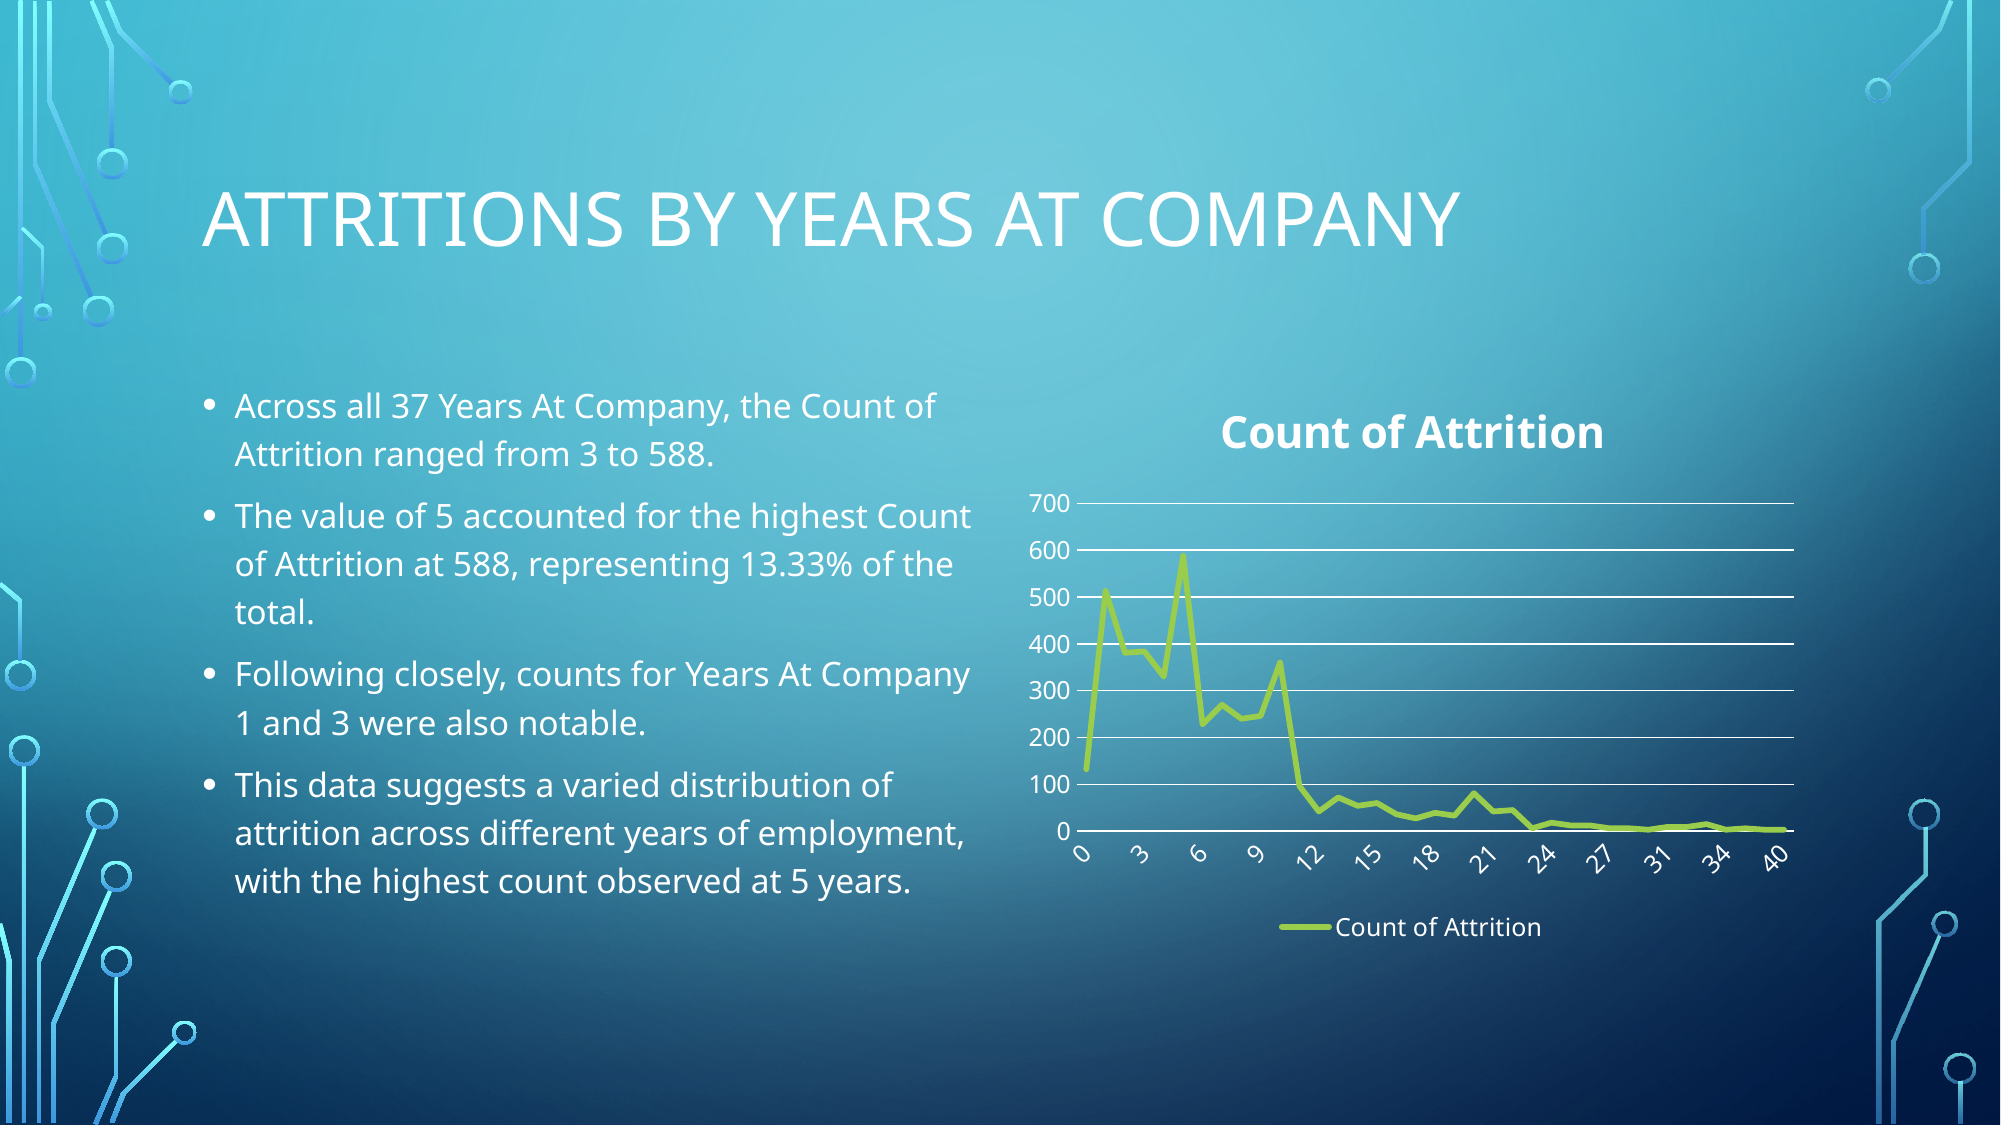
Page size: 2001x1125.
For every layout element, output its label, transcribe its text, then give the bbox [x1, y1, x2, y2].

chart [1012, 368, 1813, 951]
list Across all 37 Years At Company, the Count of Attrition ranged from 3 to 588. The value of 5 accounted for the highest Count of Attrition at 588, representing 13.33% of the total. Following closely, counts for Years At Company 1 and 3 were also notable. This data suggests a varied distribution of attrition across different years of employment, with the highest count observed at 5 years. [187, 369, 988, 950]
title Attritions by years at company [187, 101, 1813, 344]
